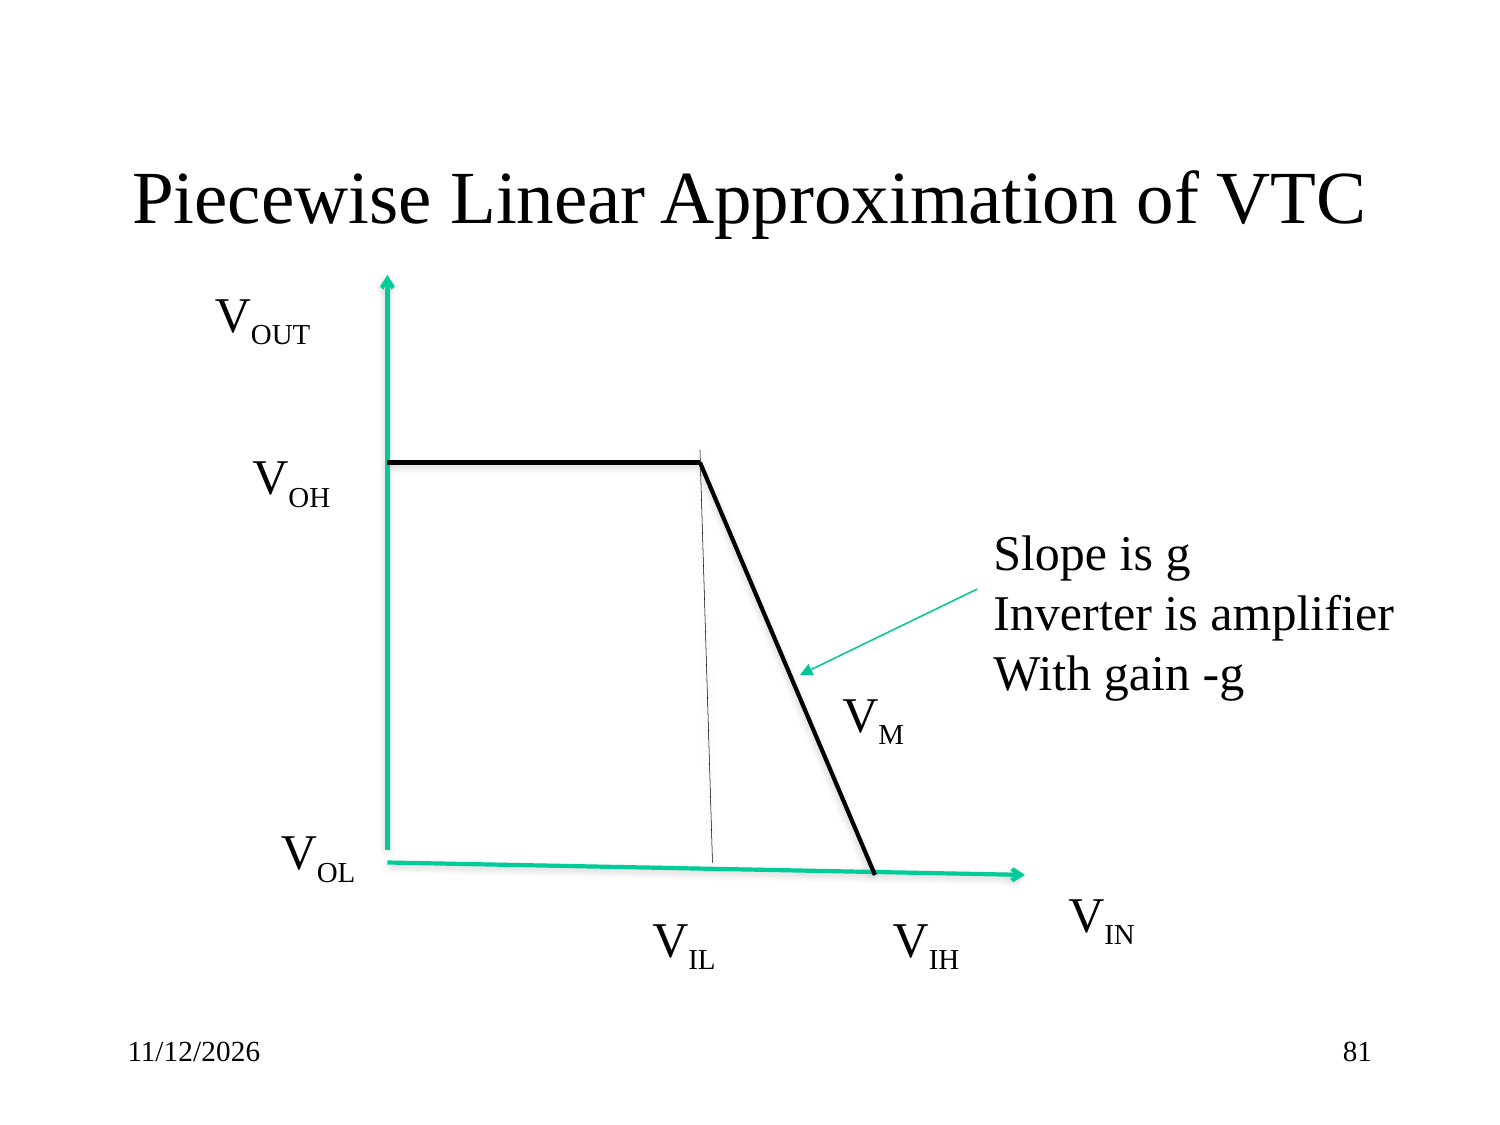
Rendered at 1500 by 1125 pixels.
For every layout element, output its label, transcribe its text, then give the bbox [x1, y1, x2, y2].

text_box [879, 862, 1026, 876]
text_box VIN [1053, 874, 1151, 958]
text_box VOL [266, 812, 371, 896]
text_box VOUT [199, 274, 363, 358]
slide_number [112, 1024, 426, 1101]
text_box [699, 449, 713, 863]
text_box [387, 862, 694, 876]
title Piecewise Linear Approximation of VTC [112, 99, 1388, 288]
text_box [699, 462, 876, 876]
text_box VM [879, 684, 919, 758]
text_box Slope is g Inverter is amplifier With gain -g [978, 513, 1423, 708]
text_box VIL [637, 899, 750, 983]
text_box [799, 588, 978, 676]
slide_number 81 [1074, 1024, 1388, 1101]
text_box VIH [877, 899, 975, 983]
text_box VOH [237, 437, 383, 521]
